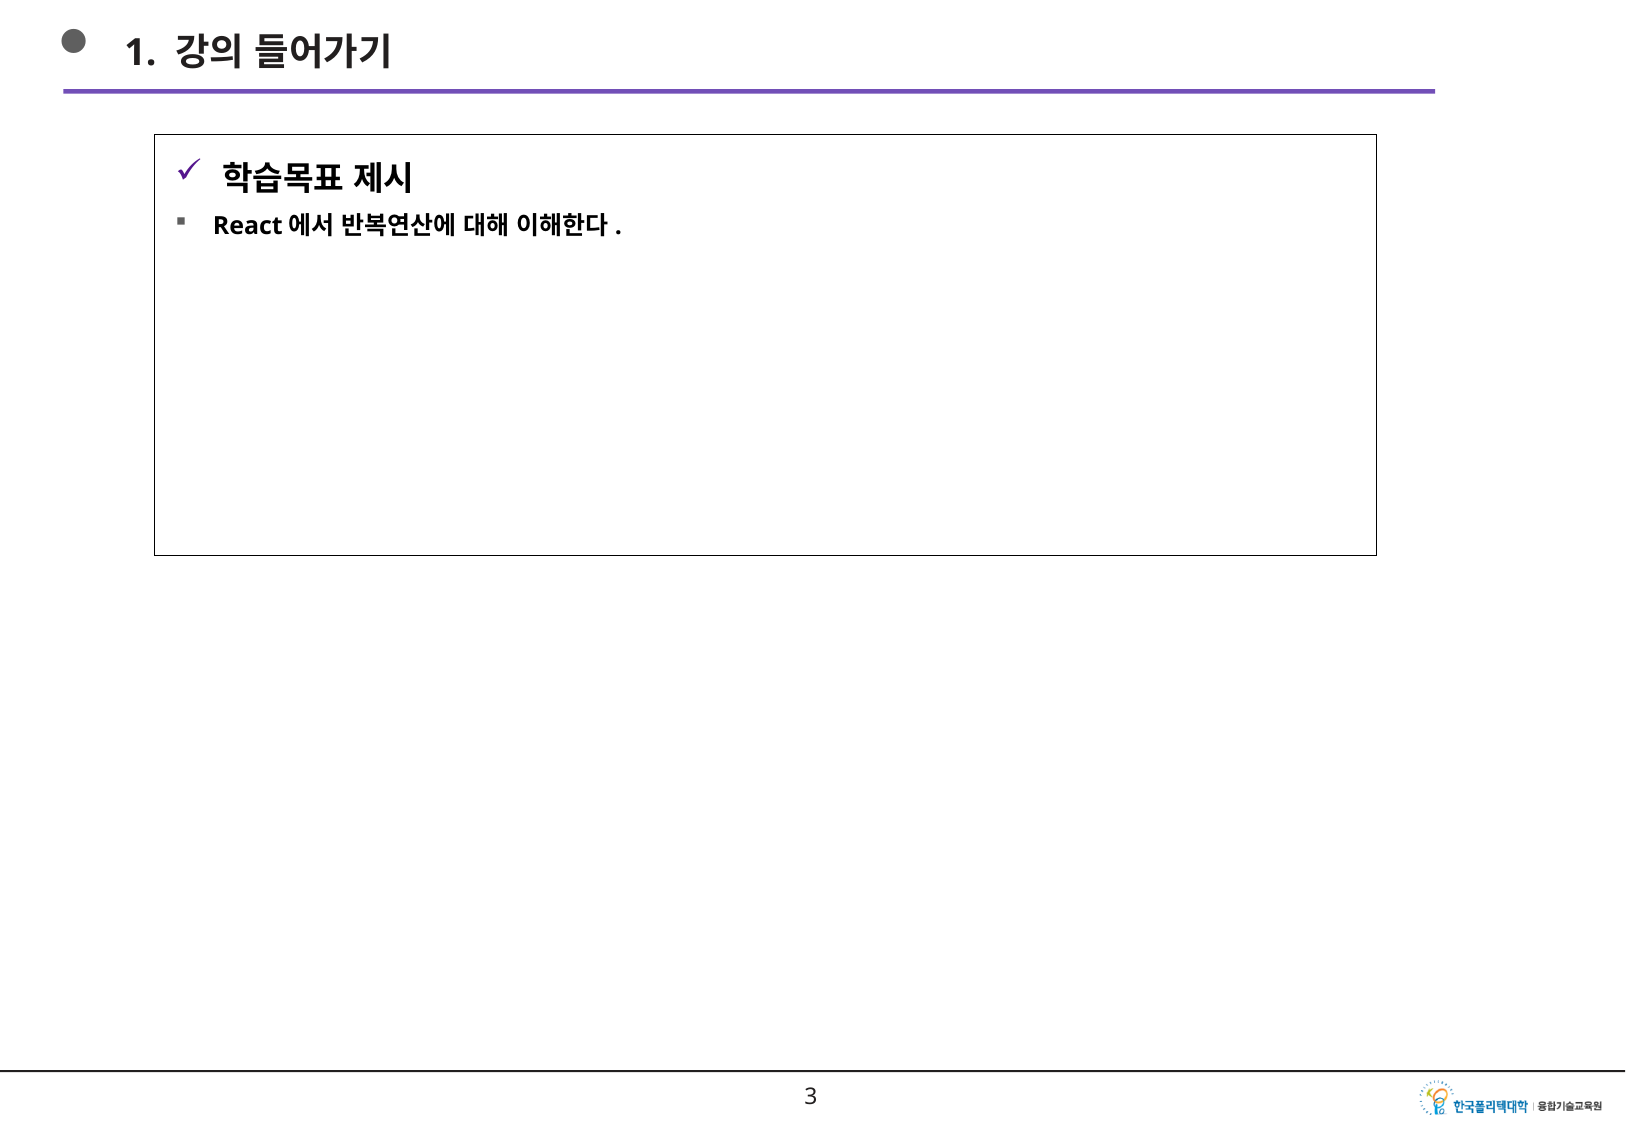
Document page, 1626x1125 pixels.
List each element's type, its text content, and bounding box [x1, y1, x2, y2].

text_box [44, 0, 1604, 114]
text_box 학습목표 제시 React에서 반복연산에 대해 이해한다. [154, 134, 1377, 556]
text_box 1. 강의 들어가기 [109, 20, 943, 93]
text_box 2 [765, 1072, 857, 1123]
picture [1415, 1076, 1604, 1118]
